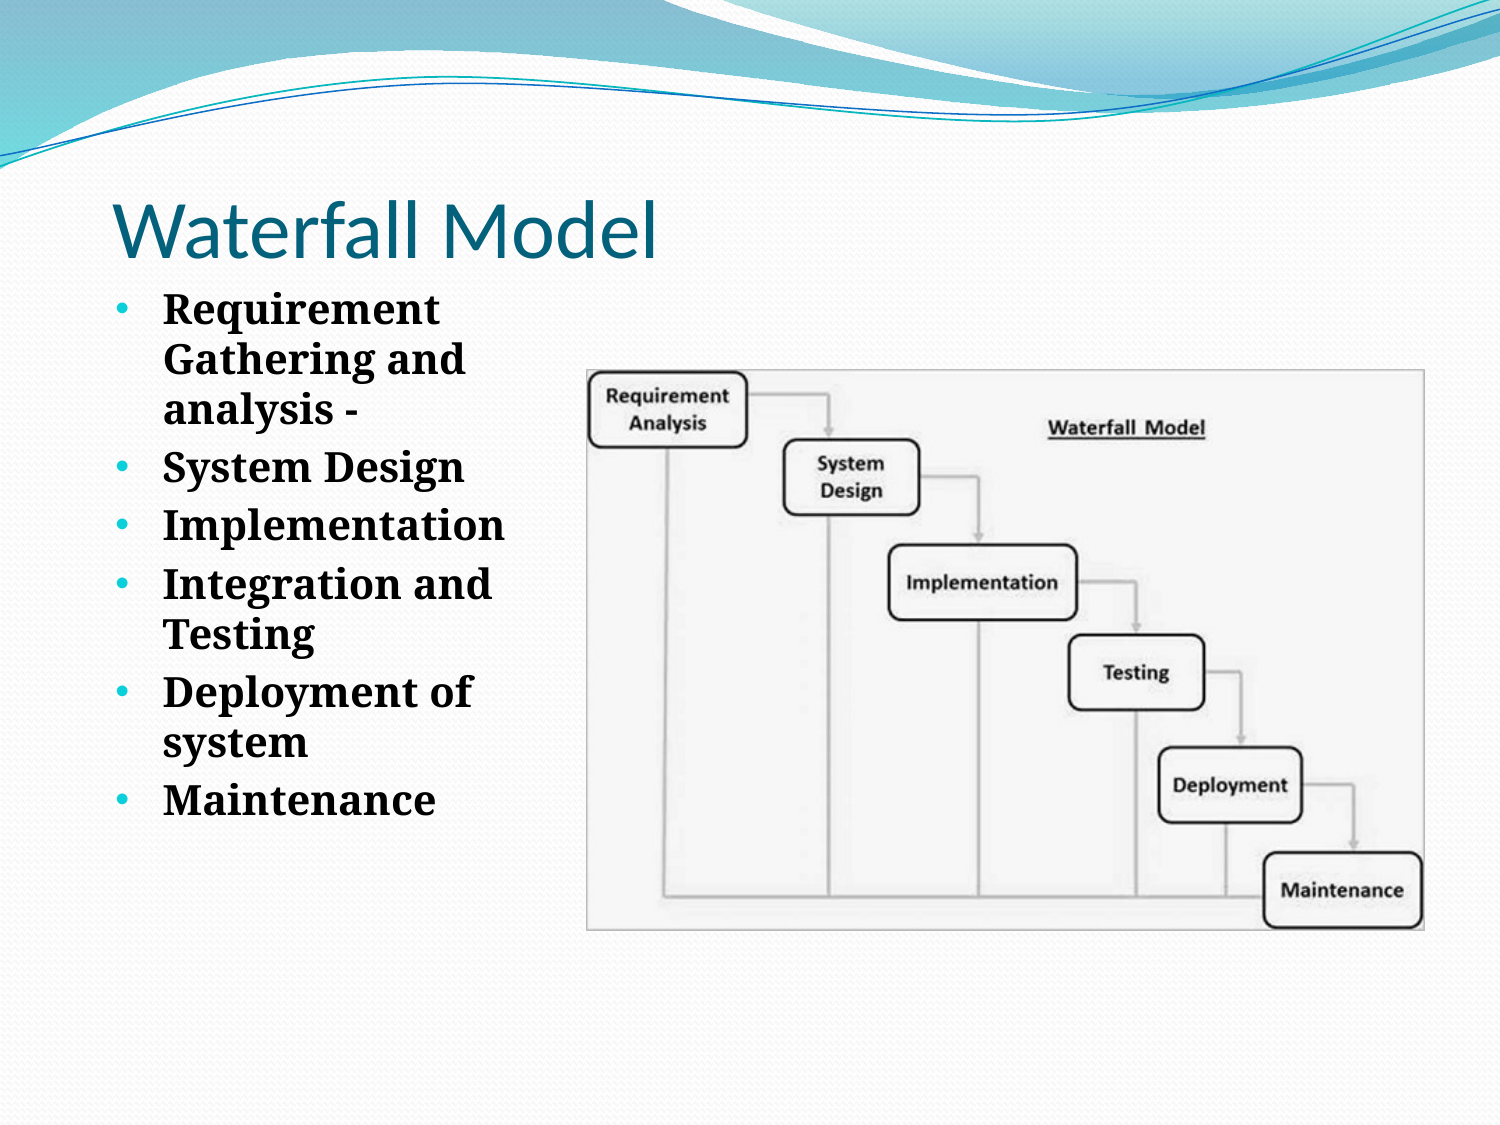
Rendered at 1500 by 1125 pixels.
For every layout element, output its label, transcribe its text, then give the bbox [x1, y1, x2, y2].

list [586, 369, 1426, 931]
title Waterfall Model [112, 84, 798, 275]
list Requirement Gathering and analysis - System Design Implementation Integration and Testing Deployment of system Maintenance [112, 275, 563, 1025]
